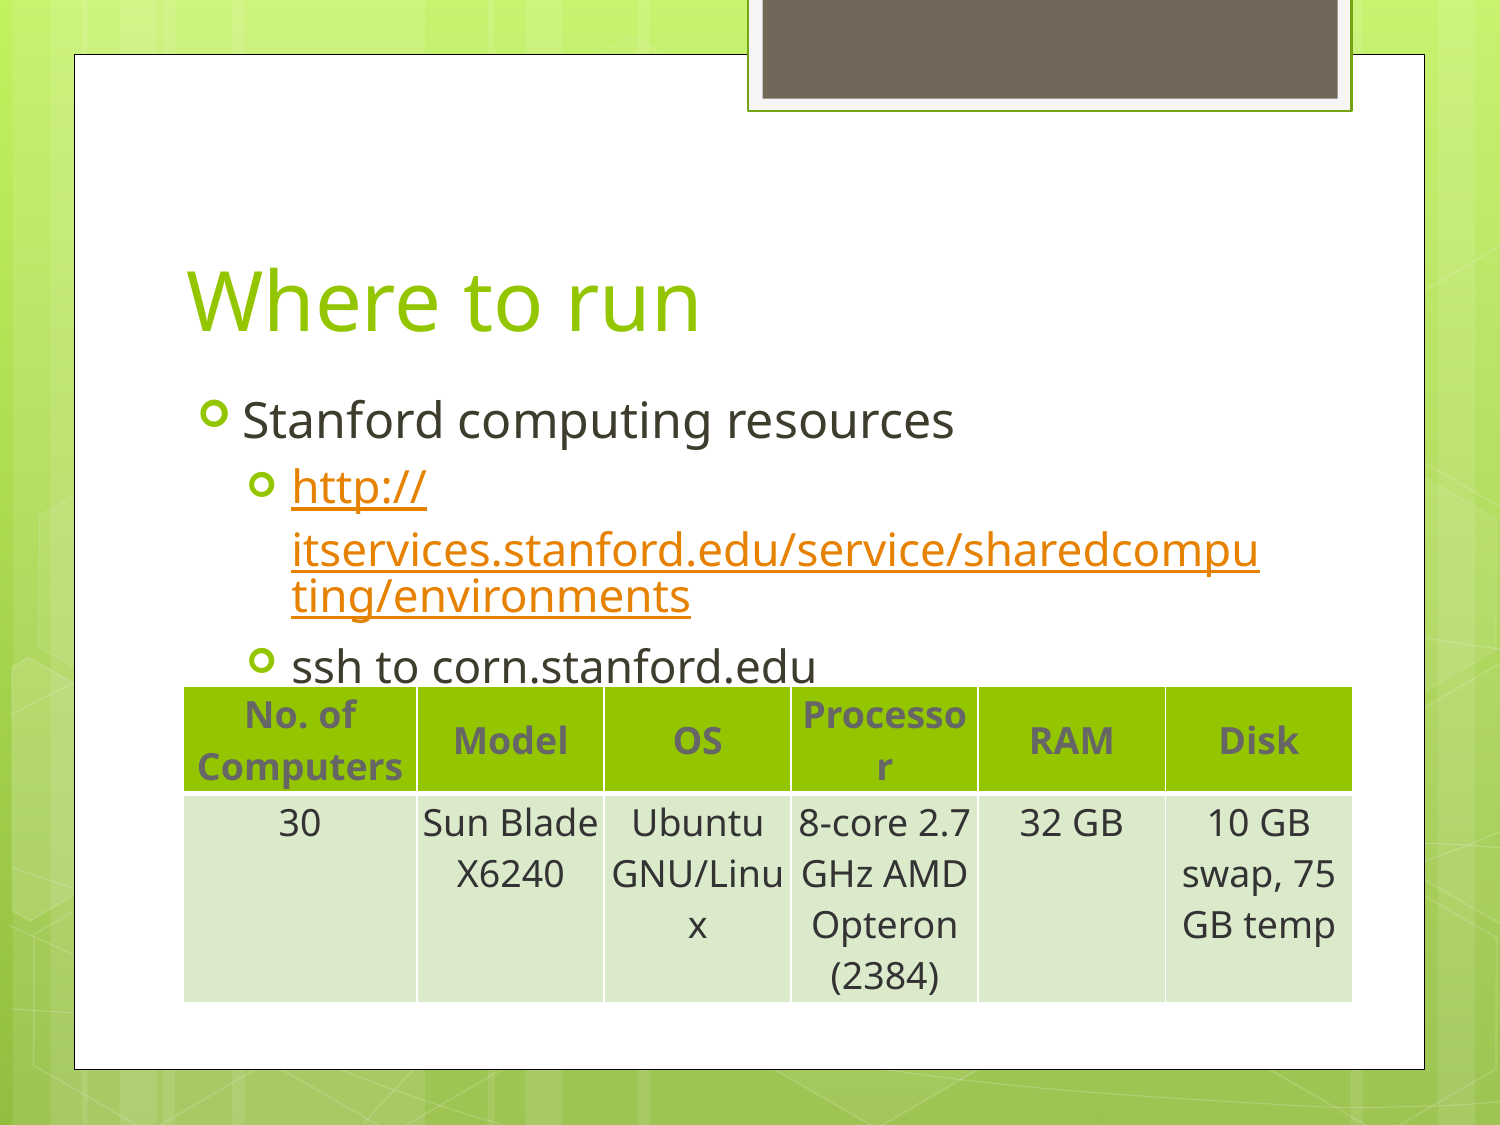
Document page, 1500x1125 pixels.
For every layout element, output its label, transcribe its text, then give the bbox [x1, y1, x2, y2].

table_cell 10 GB swap, 75 GB temp [1166, 796, 1352, 1002]
table_cell 30 [184, 796, 416, 1002]
table_cell Sun Blade X6240 [418, 796, 603, 1002]
table_cell 8-core 2.7 GHz AMD Opteron (2384) [792, 796, 977, 1002]
table_header OS [605, 687, 790, 791]
table_header No. of Computers [184, 687, 416, 791]
table_cell 32 GB [979, 796, 1165, 1002]
table_header Model [418, 687, 603, 791]
table_header Processor [792, 687, 977, 791]
list Stanford computing resources http://itservices.stanford.edu/service/sharedcomputing/environments ssh to corn.stanford.edu [171, 381, 1283, 957]
title Where to run [171, 168, 1324, 357]
table_cell Ubuntu GNU/Linux [605, 796, 790, 1002]
table_header Disk [1166, 687, 1352, 791]
table_header RAM [979, 687, 1165, 791]
